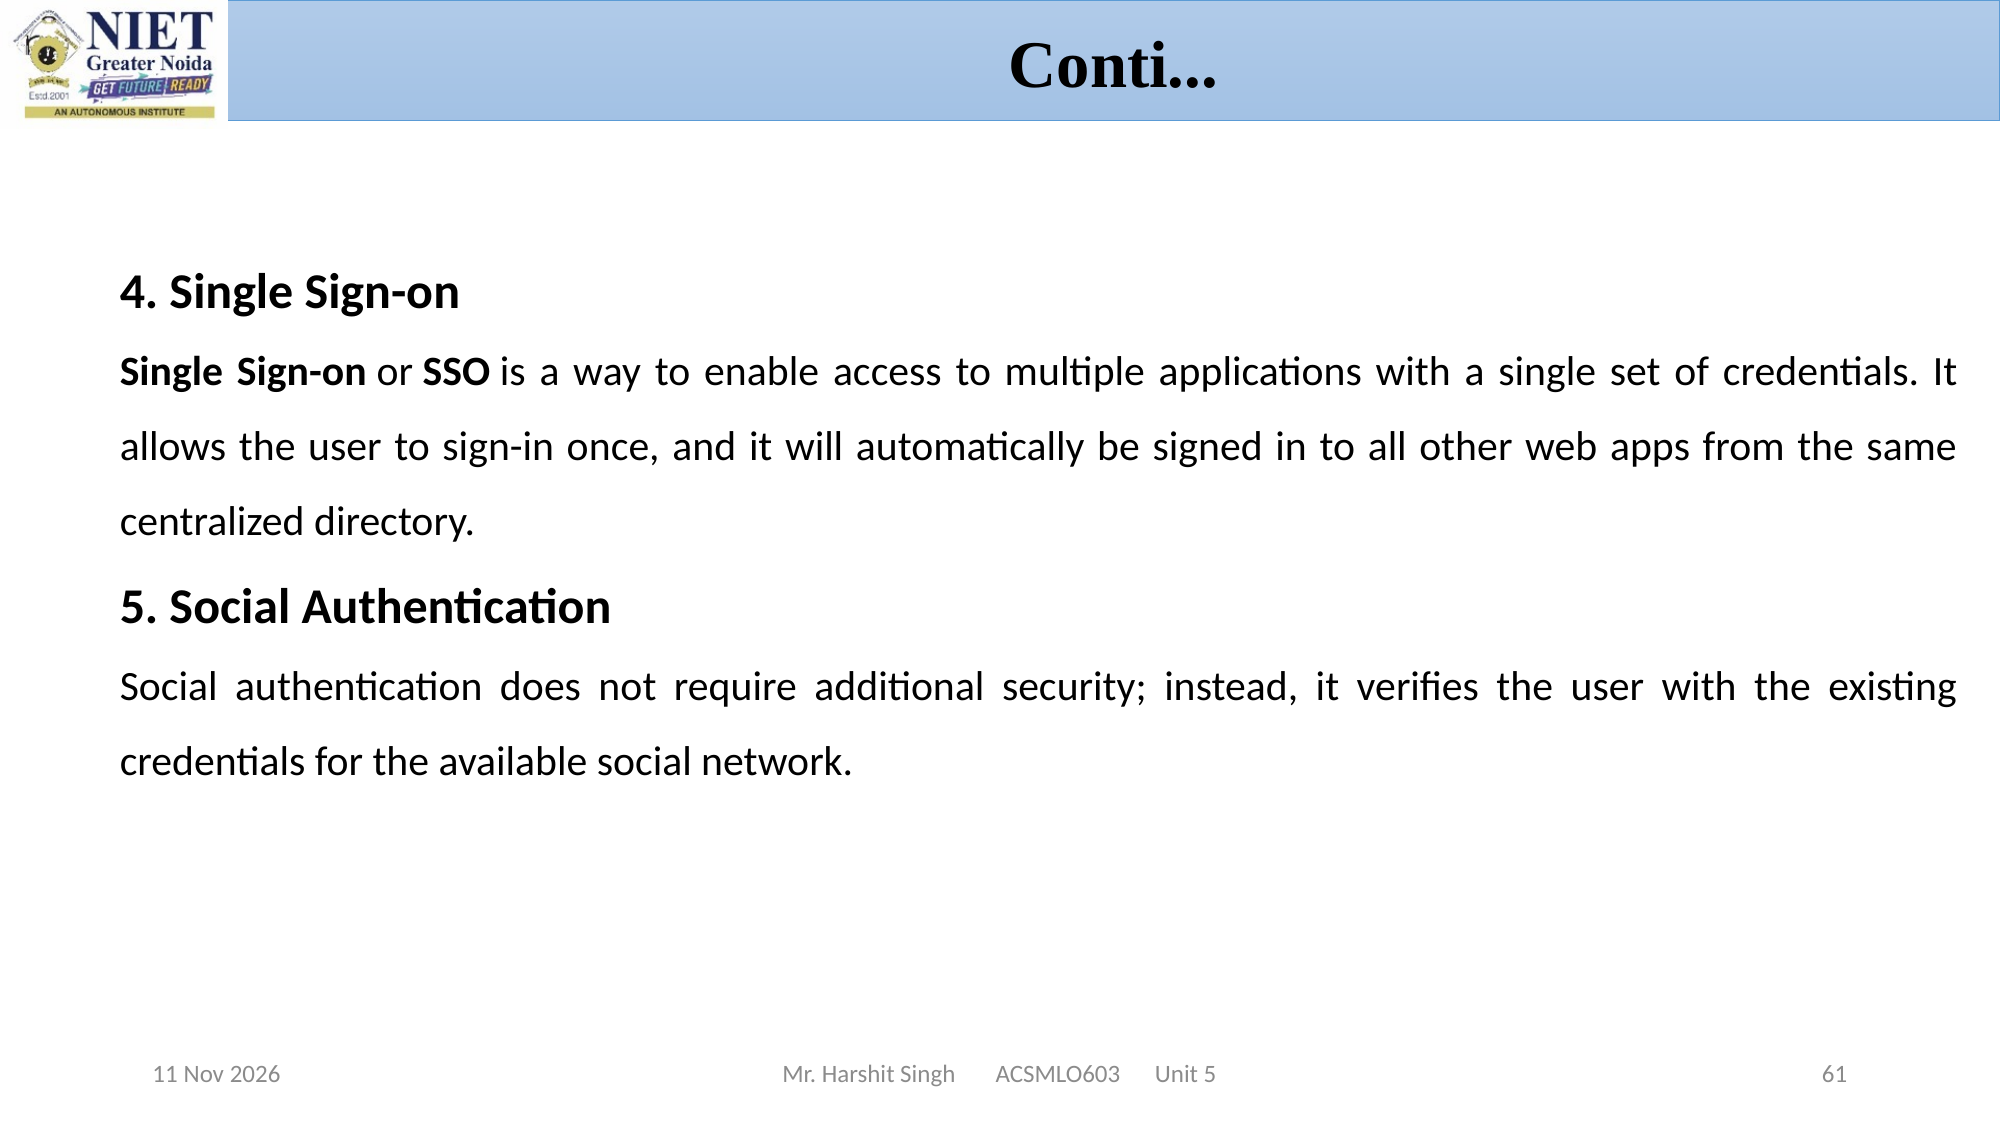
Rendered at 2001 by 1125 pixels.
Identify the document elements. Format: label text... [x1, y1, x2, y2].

picture [0, 0, 228, 129]
text_box 4. Single Sign-on Single Sign-on or SSO is a way to enable access to multiple applications with a single set of credentials. It allows the user to sign-in once, and it will automatically be signed in to all other web apps from the same centralized directory. 5. Social Authentication Social authentication does not require additional security; instead, it verifies the user with the existing credentials for the available social network. [105, 221, 1974, 866]
slide_number May-23 [137, 1042, 588, 1103]
slide_number 61 [1412, 1042, 1863, 1103]
text_box Conti... [228, 0, 2000, 121]
footer Mr. Harshit Singh ACSMLO603 Unit 5 [662, 1042, 1338, 1103]
